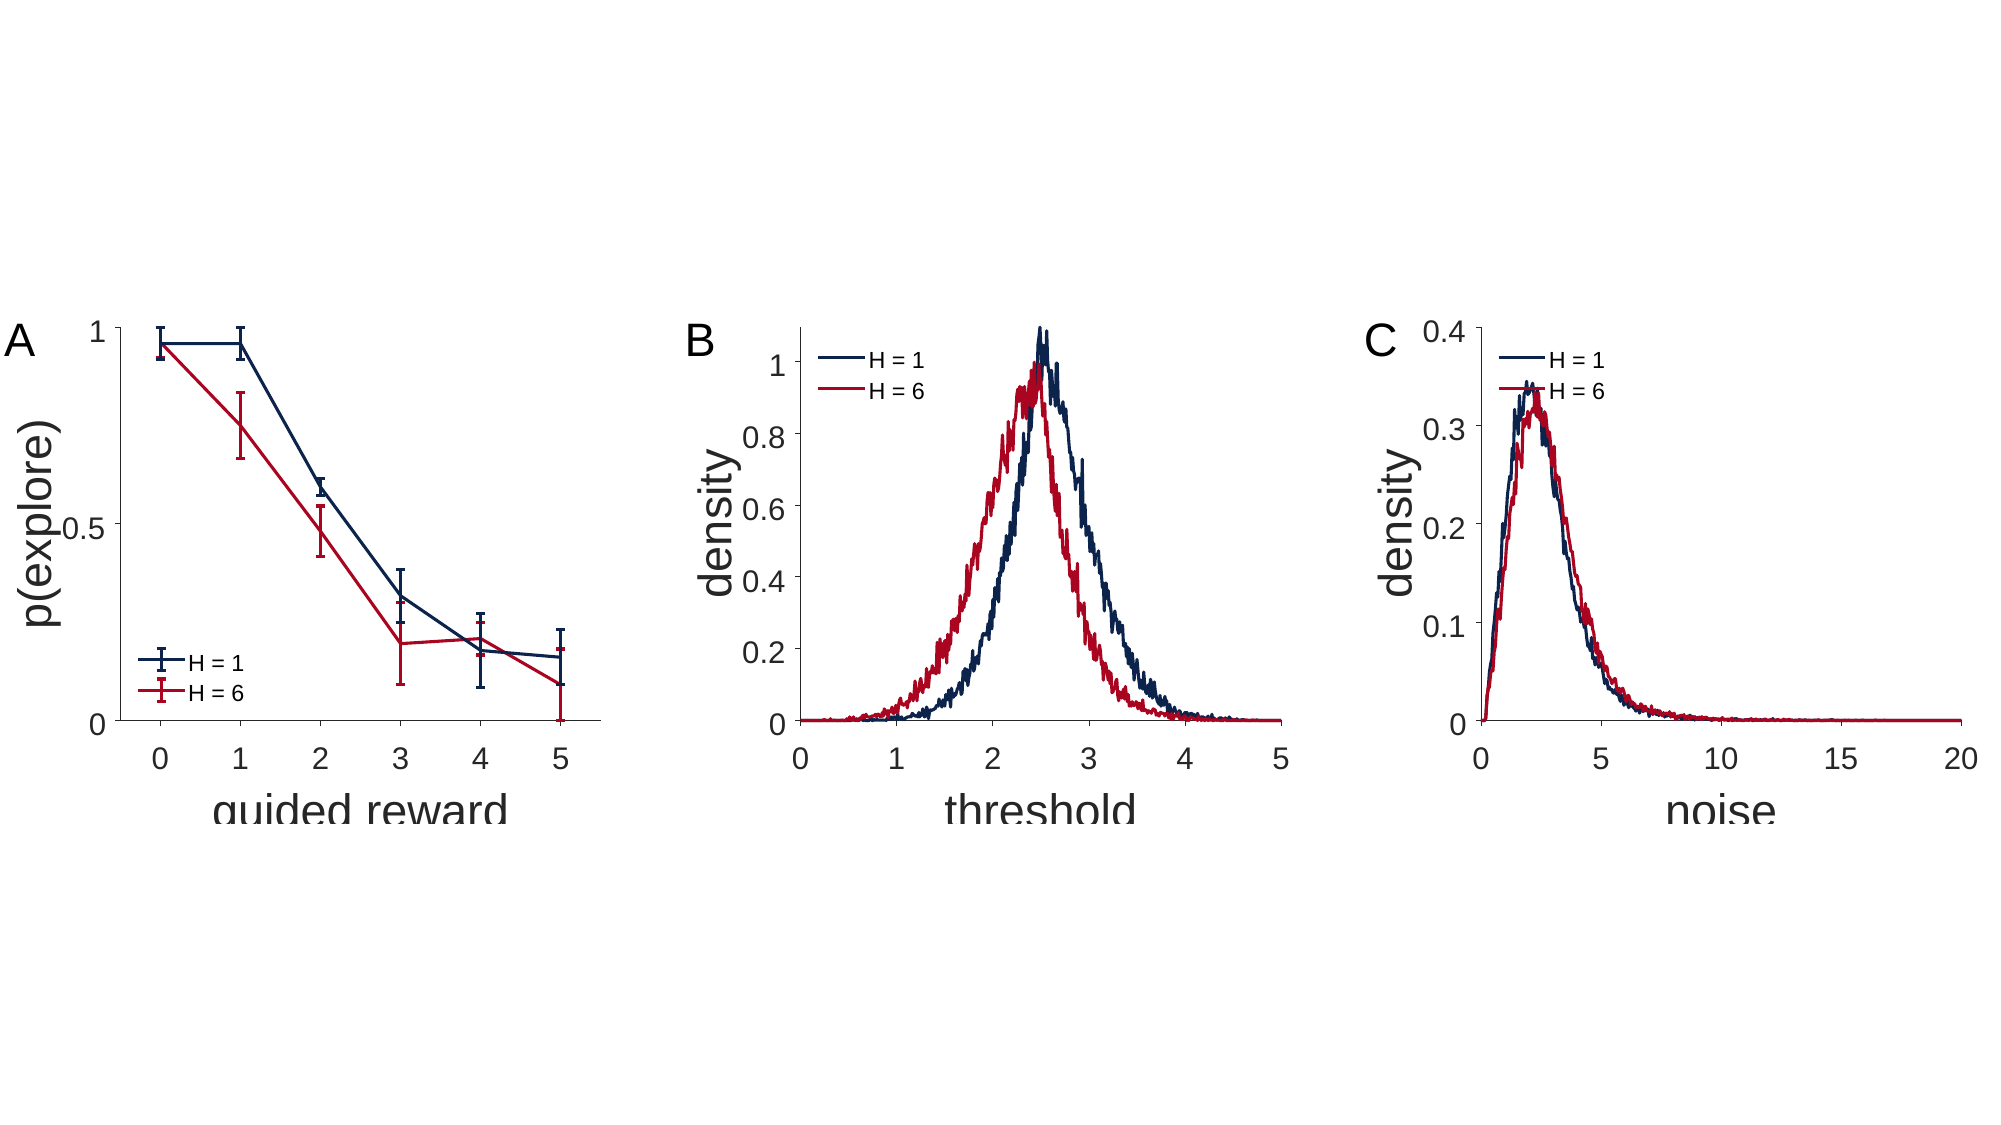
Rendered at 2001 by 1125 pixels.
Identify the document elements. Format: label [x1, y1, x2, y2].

picture [0, 301, 2000, 824]
